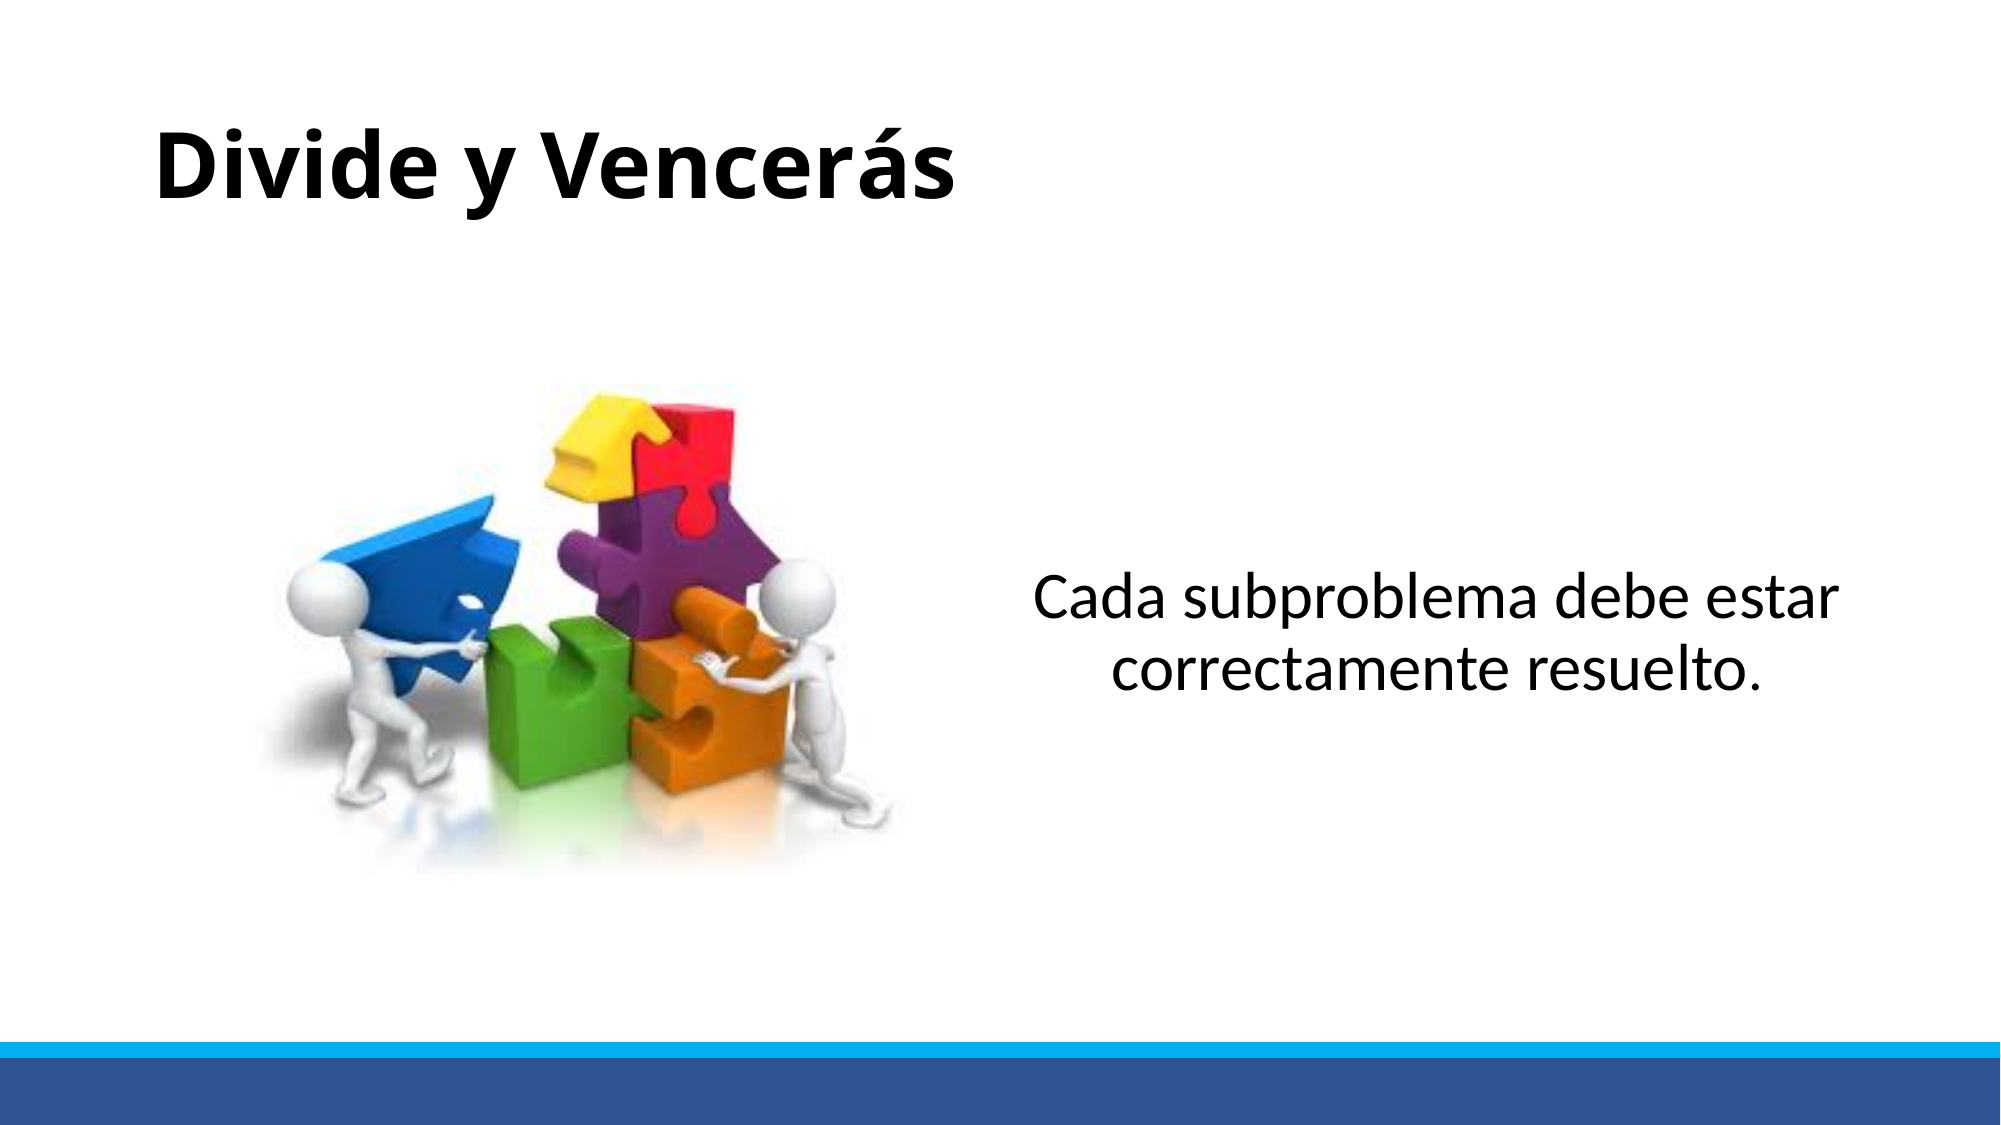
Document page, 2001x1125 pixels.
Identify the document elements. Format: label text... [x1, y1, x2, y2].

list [254, 385, 916, 881]
title Divide y Vencerás [137, 59, 1863, 278]
list Cada subproblema debe estar correctamente resuelto. [1012, 275, 1863, 990]
